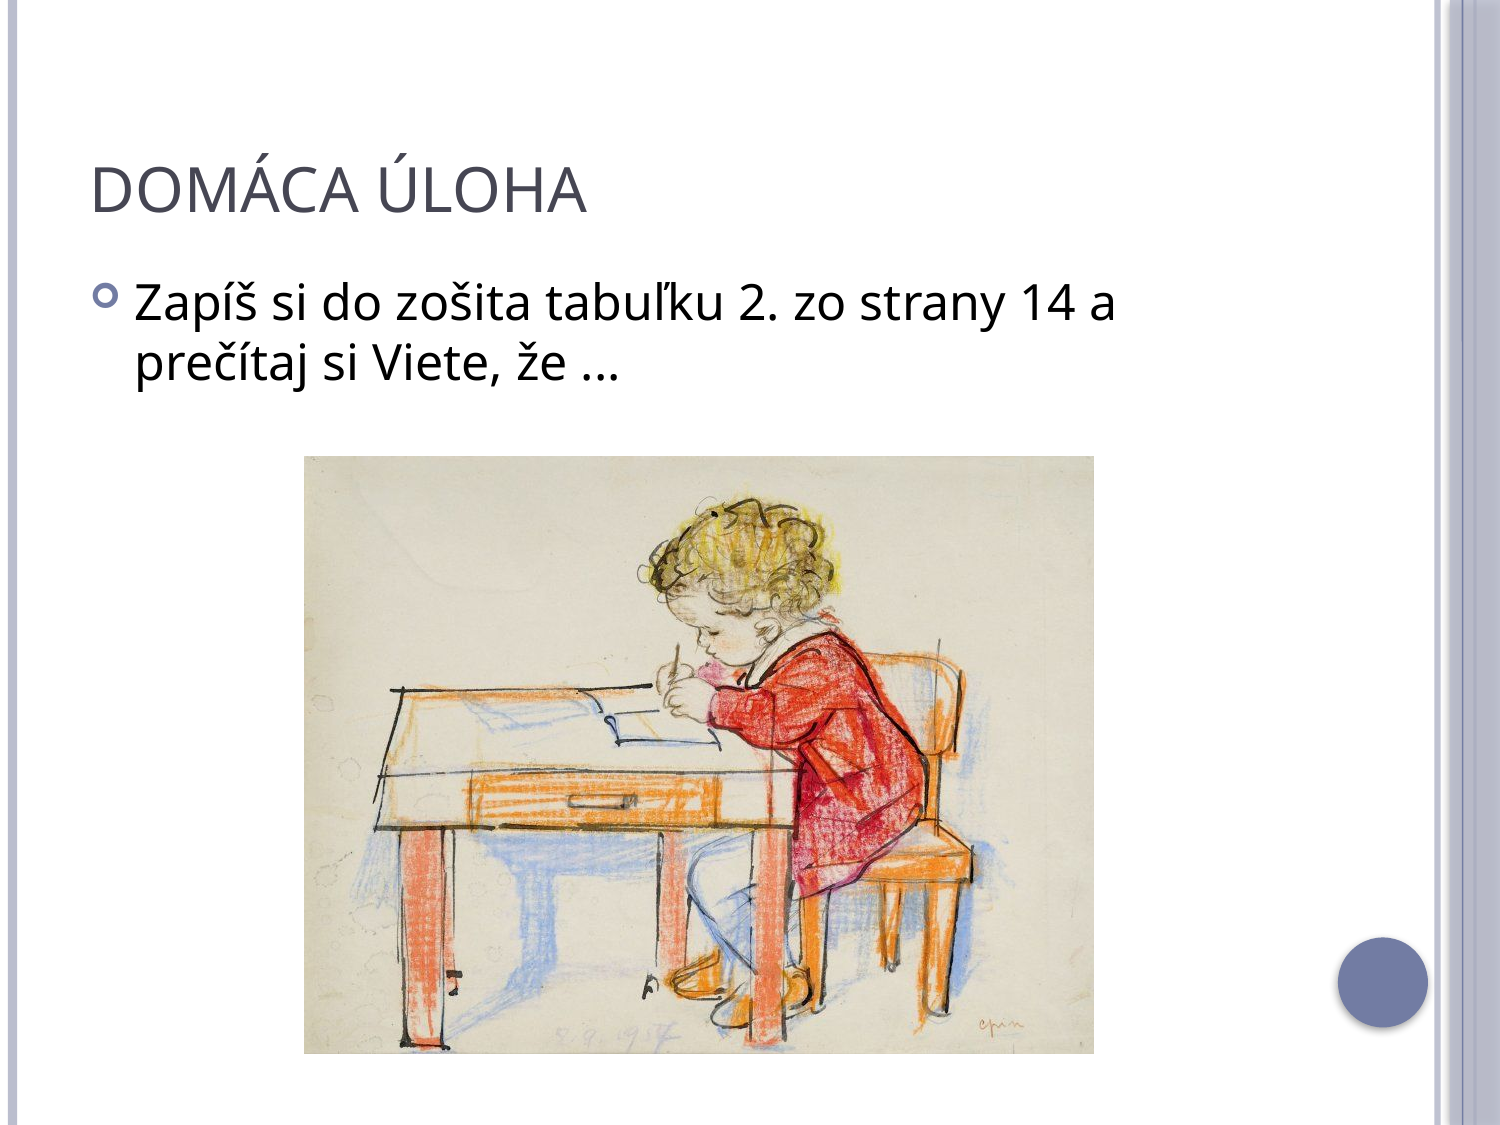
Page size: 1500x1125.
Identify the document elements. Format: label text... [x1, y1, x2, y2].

picture [304, 456, 1094, 1055]
title Domáca úloha [75, 45, 1300, 233]
list Zapíš si do zošita tabuľku 2. zo strany 14 a prečítaj si Viete, že ... [75, 262, 1300, 1062]
